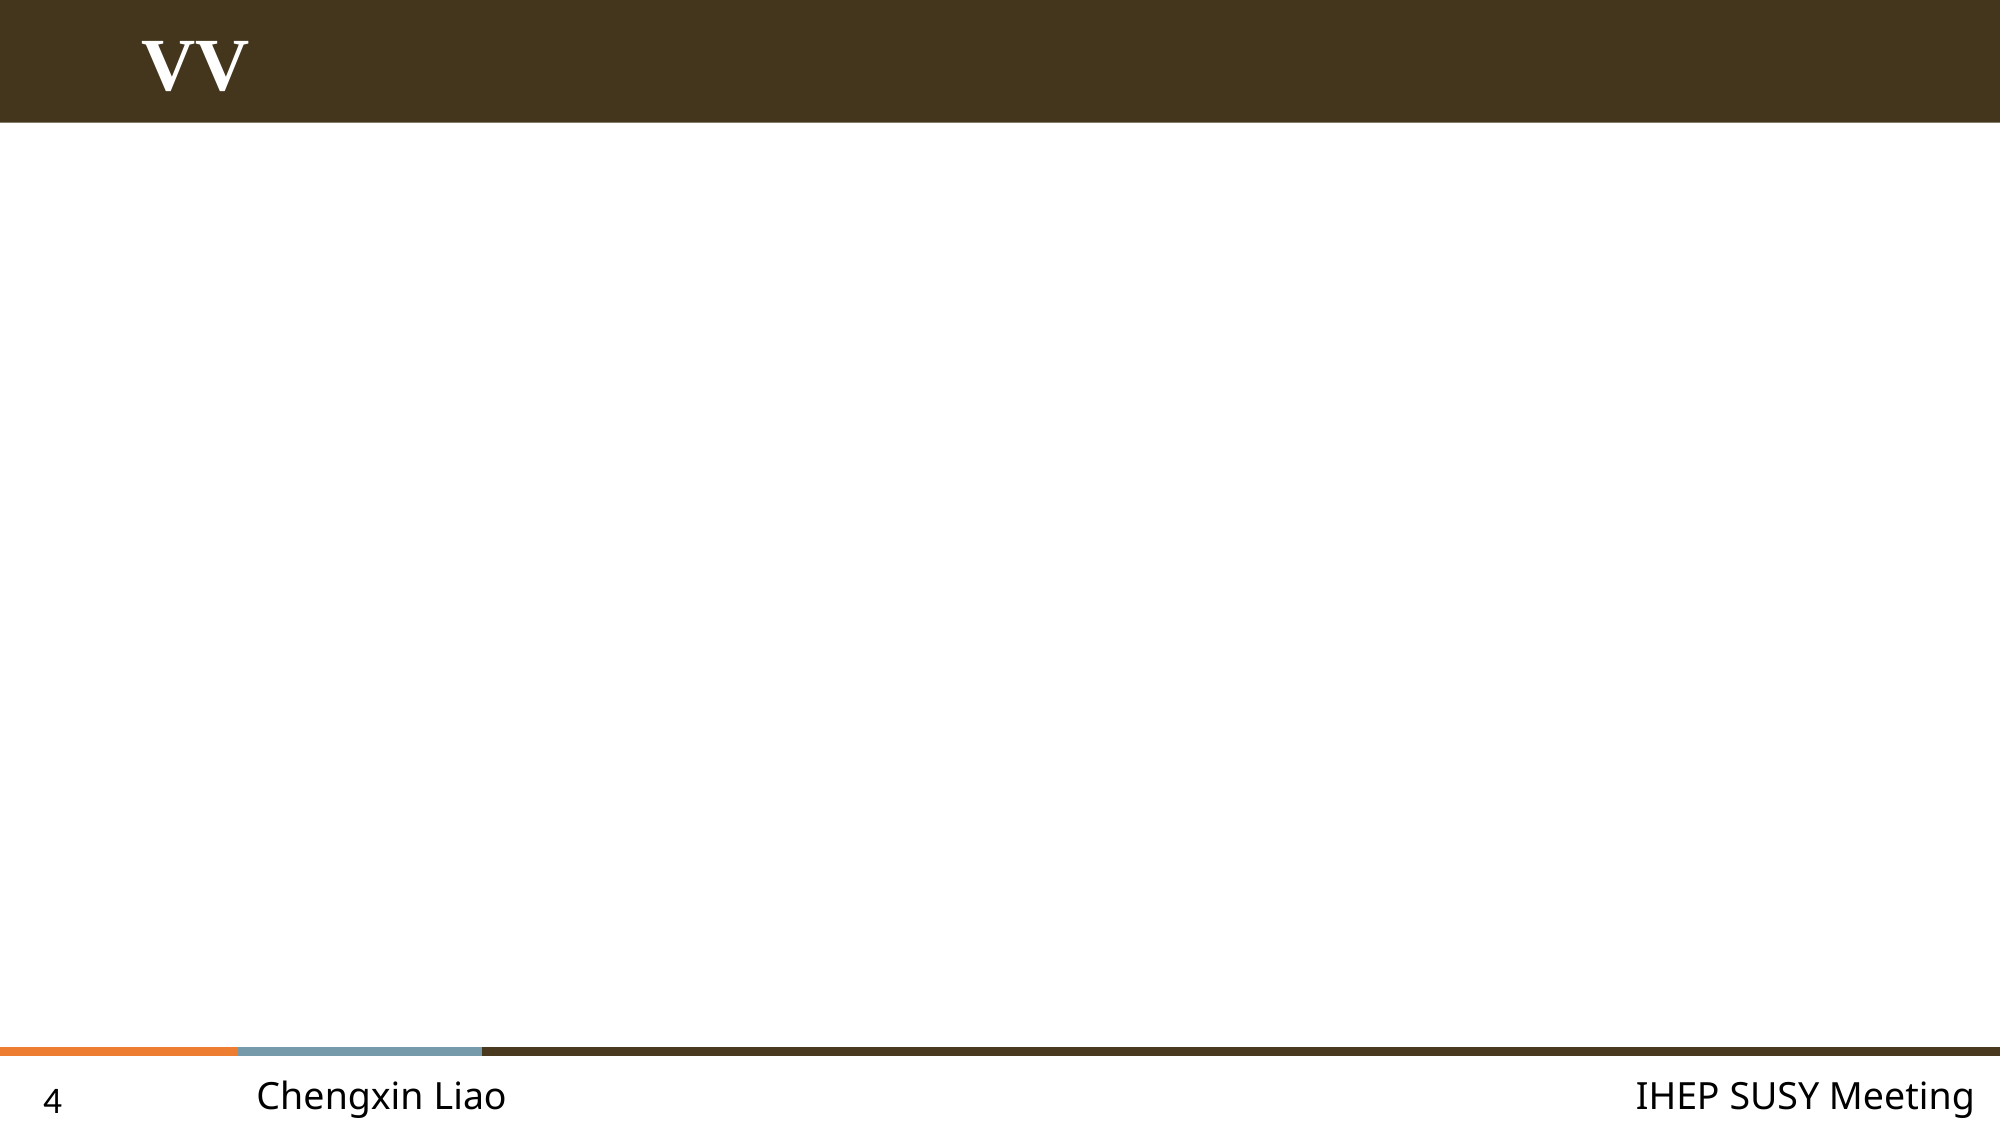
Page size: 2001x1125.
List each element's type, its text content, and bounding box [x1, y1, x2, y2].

text_box [0, 0, 2000, 124]
text_box Chengxin Liao [241, 1064, 522, 1125]
text_box 4 [28, 1068, 127, 1125]
text_box VV [126, 8, 266, 113]
text_box IHEP SUSY Meeting [1621, 1064, 1991, 1125]
